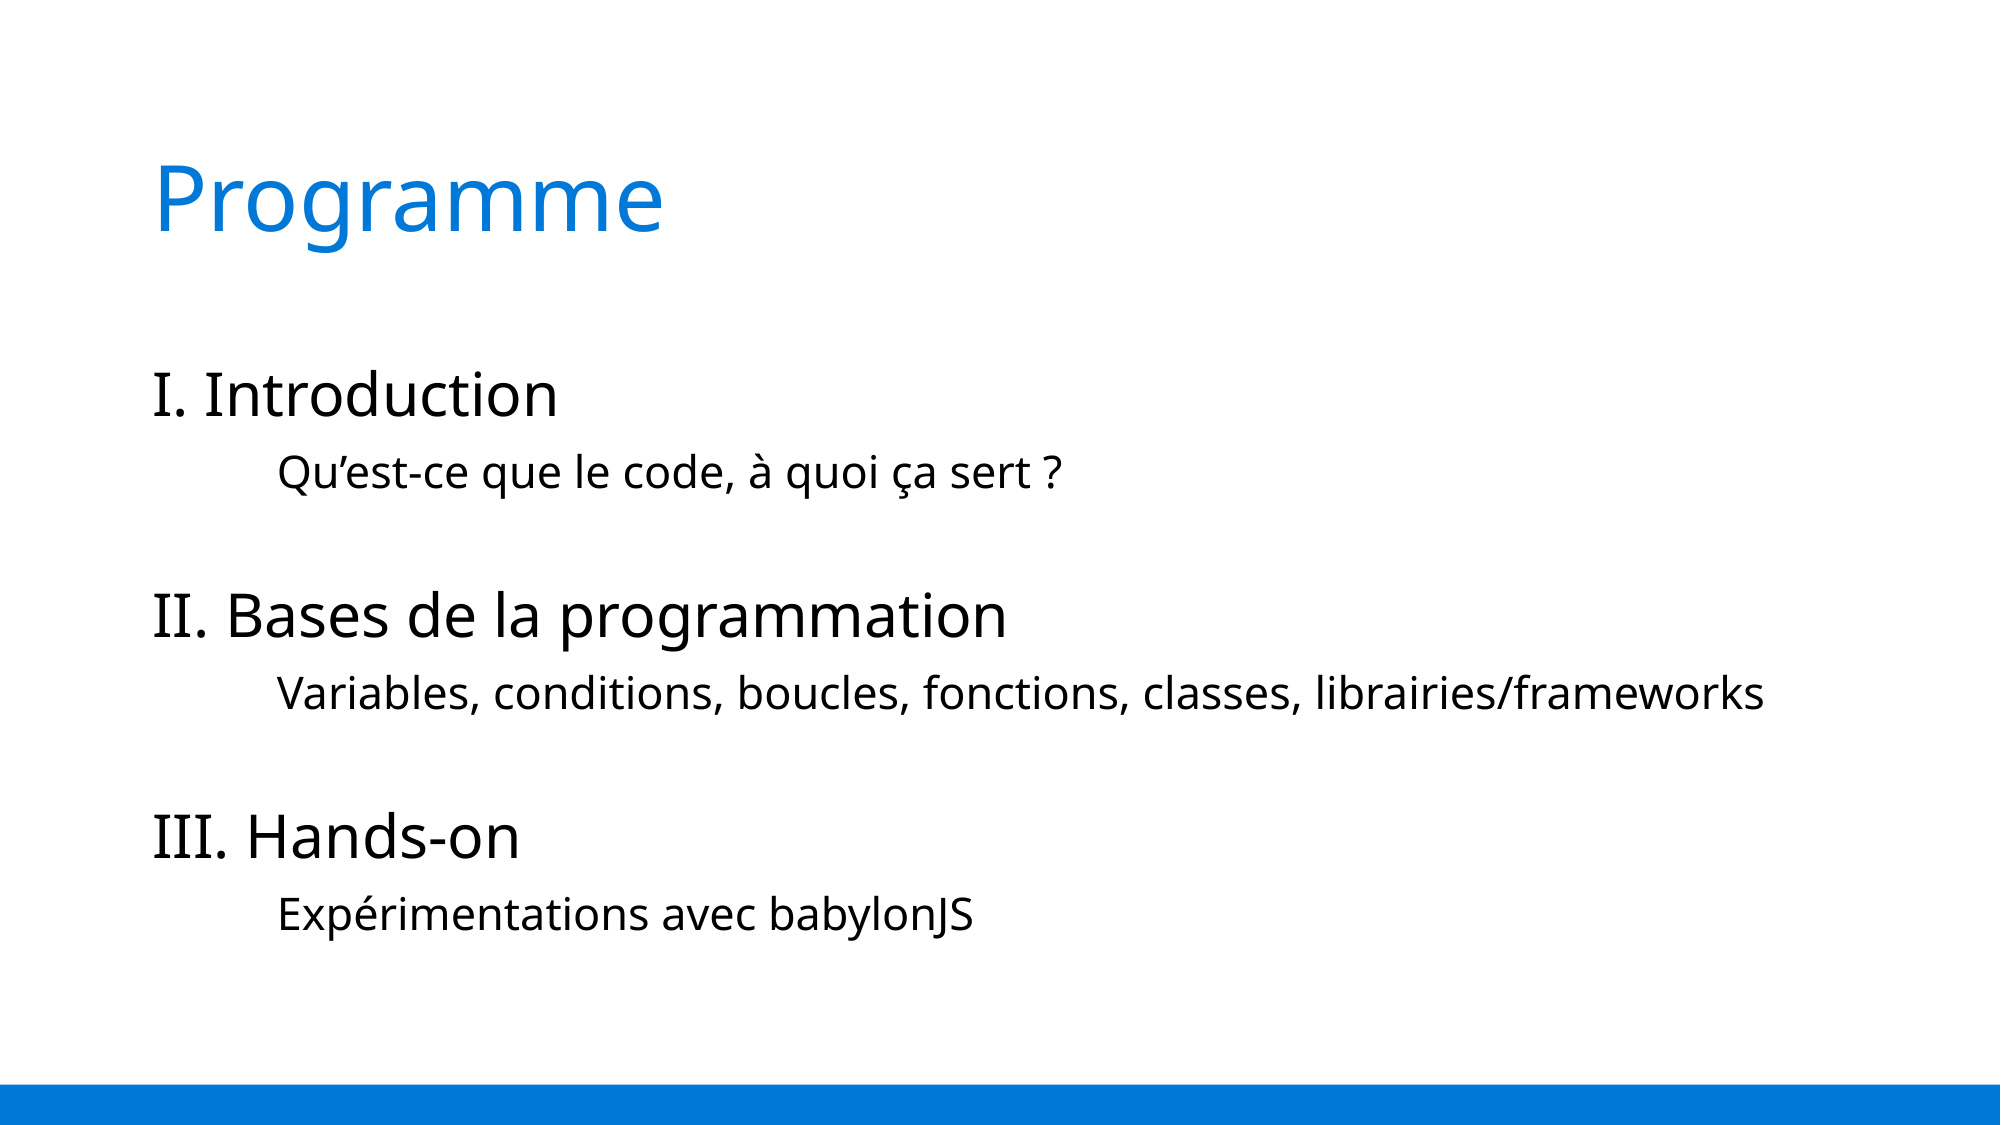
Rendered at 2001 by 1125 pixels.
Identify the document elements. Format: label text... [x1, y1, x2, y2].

list I. Introduction Qu’est-ce que le code, à quoi ça sert ? II. Bases de la programmation Variables, conditions, boucles, fonctions, classes, librairies/frameworks III. Hands-on Expérimentations avec babylonJS [137, 356, 1902, 950]
title Programme [137, 92, 1863, 311]
text_box [0, 1084, 2000, 1125]
